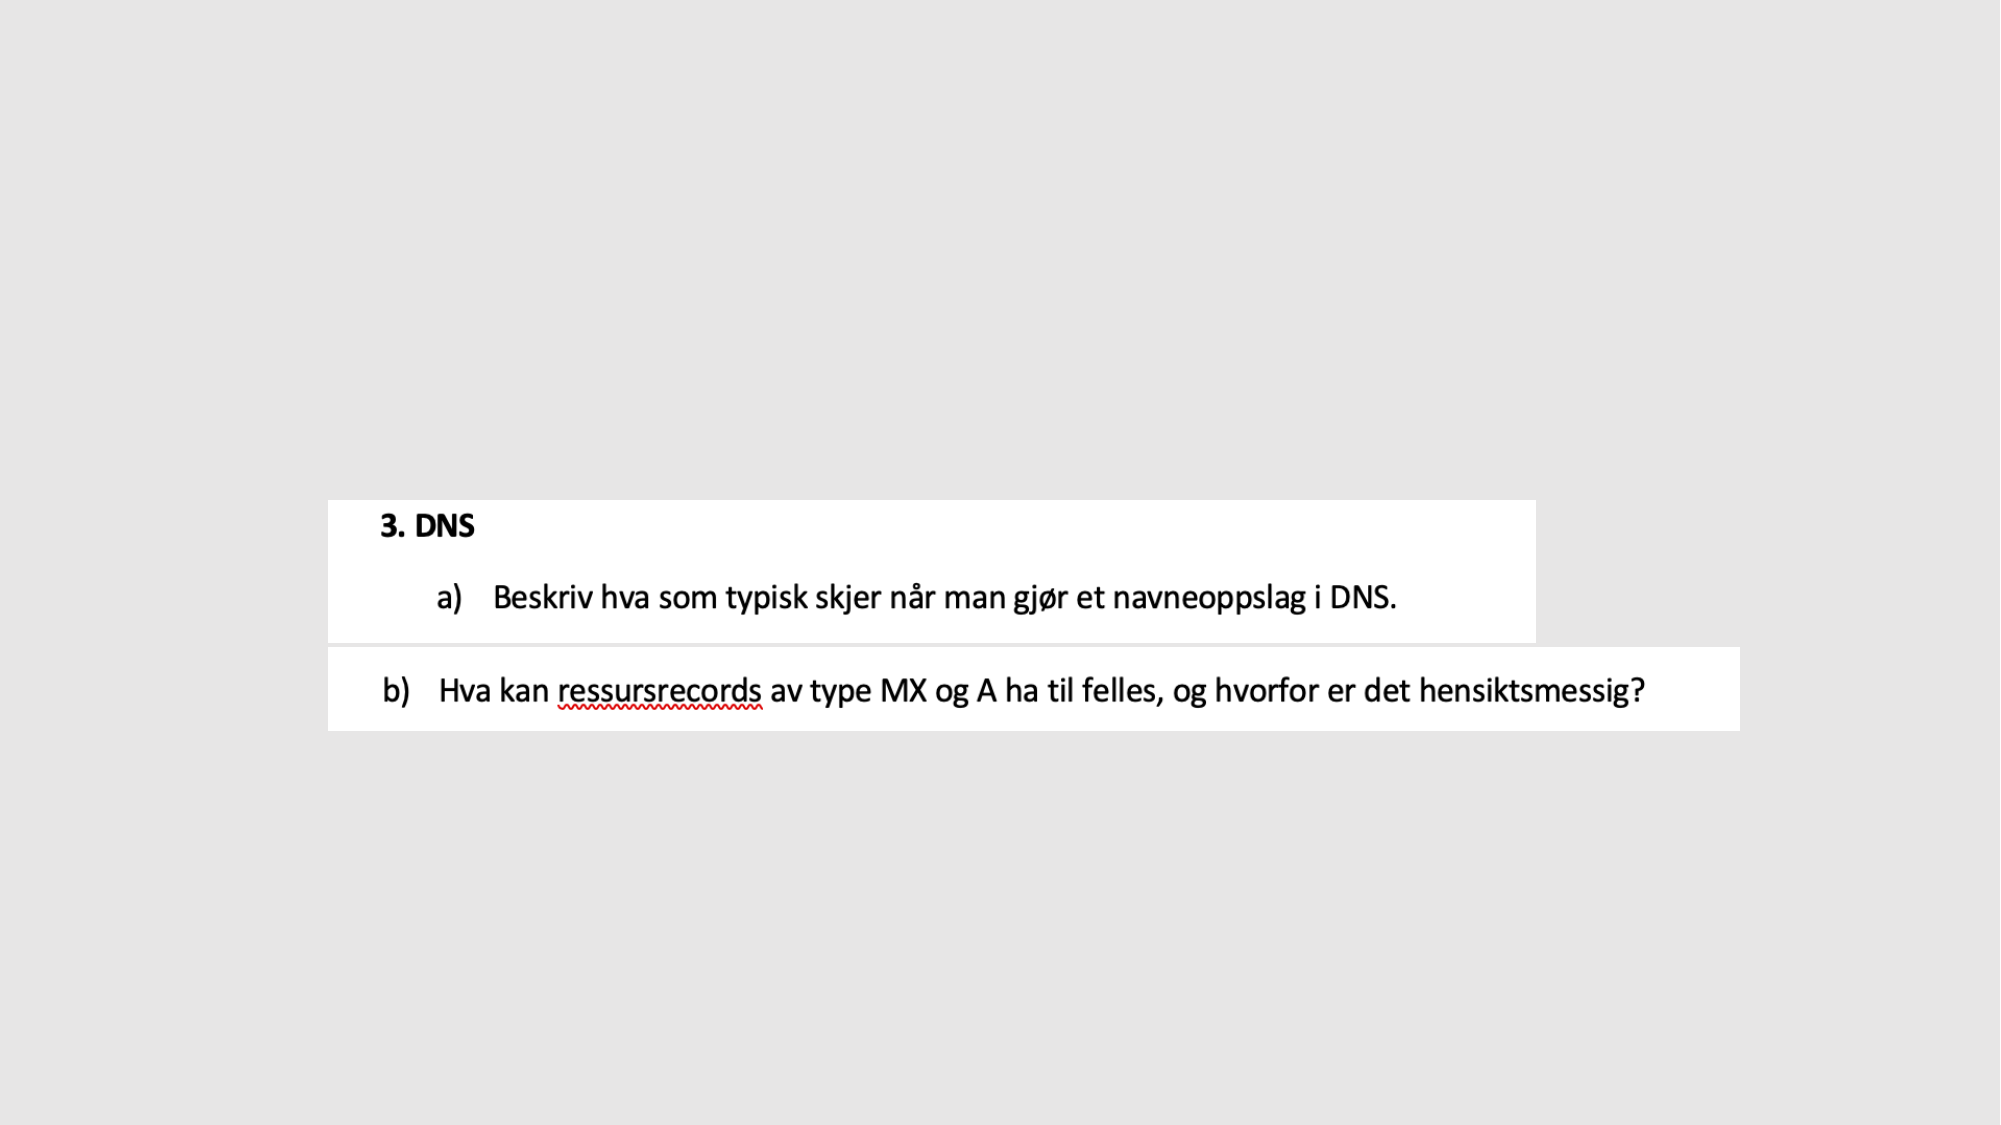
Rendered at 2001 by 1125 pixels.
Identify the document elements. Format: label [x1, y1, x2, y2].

picture [328, 647, 1740, 731]
picture [328, 500, 1536, 643]
